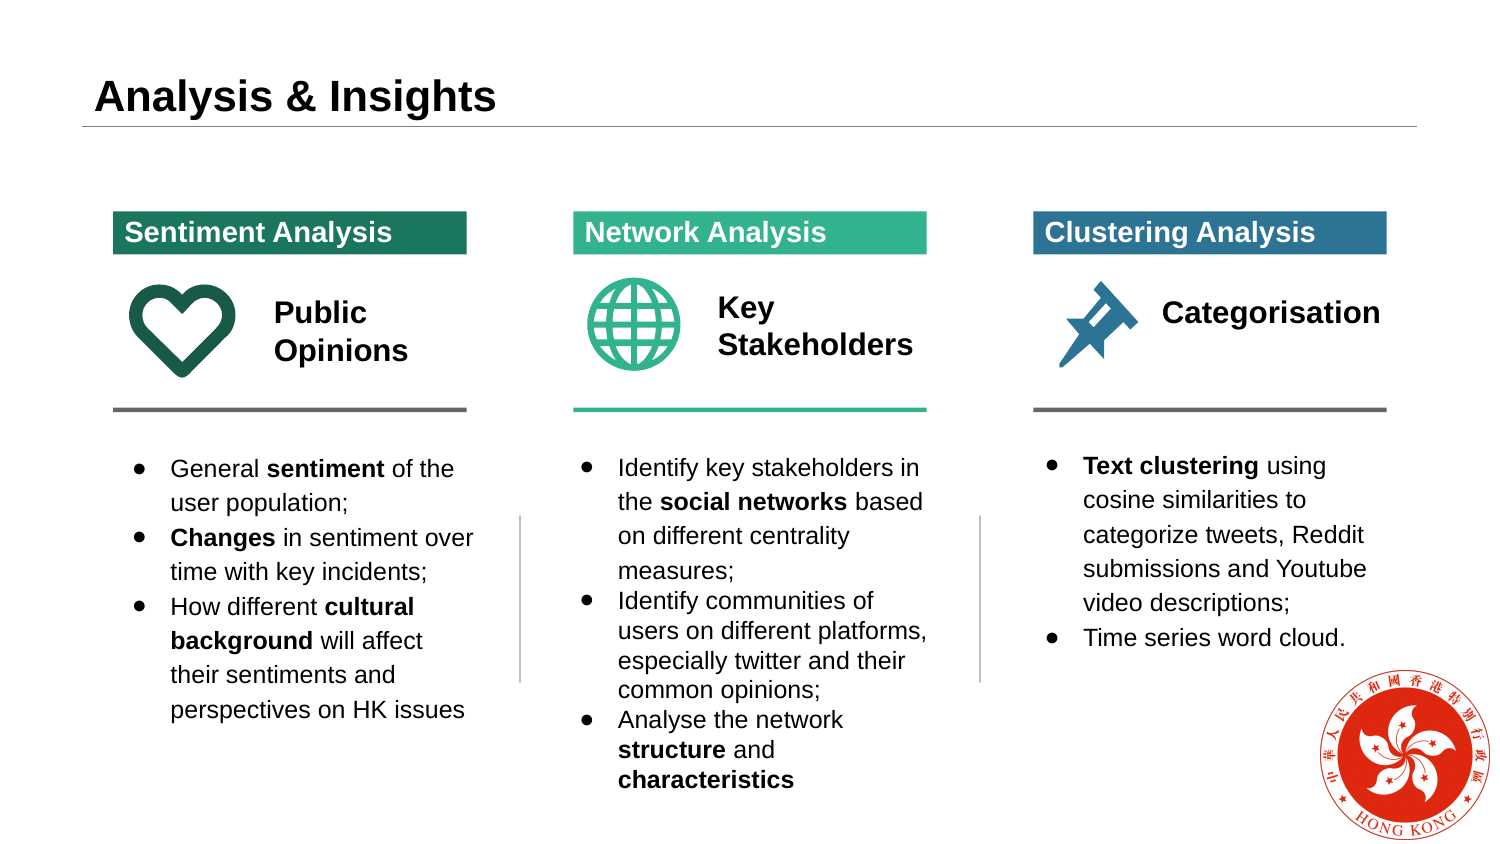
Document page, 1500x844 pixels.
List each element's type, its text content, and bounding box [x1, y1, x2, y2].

title Analysis & Insights [82, 0, 1418, 127]
text_box [587, 277, 681, 371]
text_box Sentiment Analysis [113, 211, 467, 255]
text_box Clustering Analysis [1033, 211, 1387, 255]
text_box Network Analysis [573, 211, 927, 255]
text_box [113, 407, 467, 413]
text_box Identify key stakeholders in the social networks based on different centrality measures; Identify communities of users on different platforms, especially twitter and their common opinions; Analyse the network structure and characteristics [560, 440, 946, 698]
text_box Public Opinions [262, 287, 427, 337]
text_box Categorisation [1150, 287, 1400, 337]
text_box [129, 284, 236, 378]
text_box General sentiment of the user population; Changes in sentiment over time with key incidents; How different cultural background will affect their sentiments and perspectives on HK issues [113, 442, 487, 700]
text_box [573, 407, 927, 413]
text_box [1059, 280, 1139, 368]
text_box Key Stakeholders [706, 281, 932, 331]
text_box [1033, 407, 1387, 413]
text_box Text clustering using cosine similarities to categorize tweets, Reddit submissions and Youtube video descriptions; Time series word cloud. [1026, 438, 1400, 697]
picture [1319, 670, 1490, 840]
